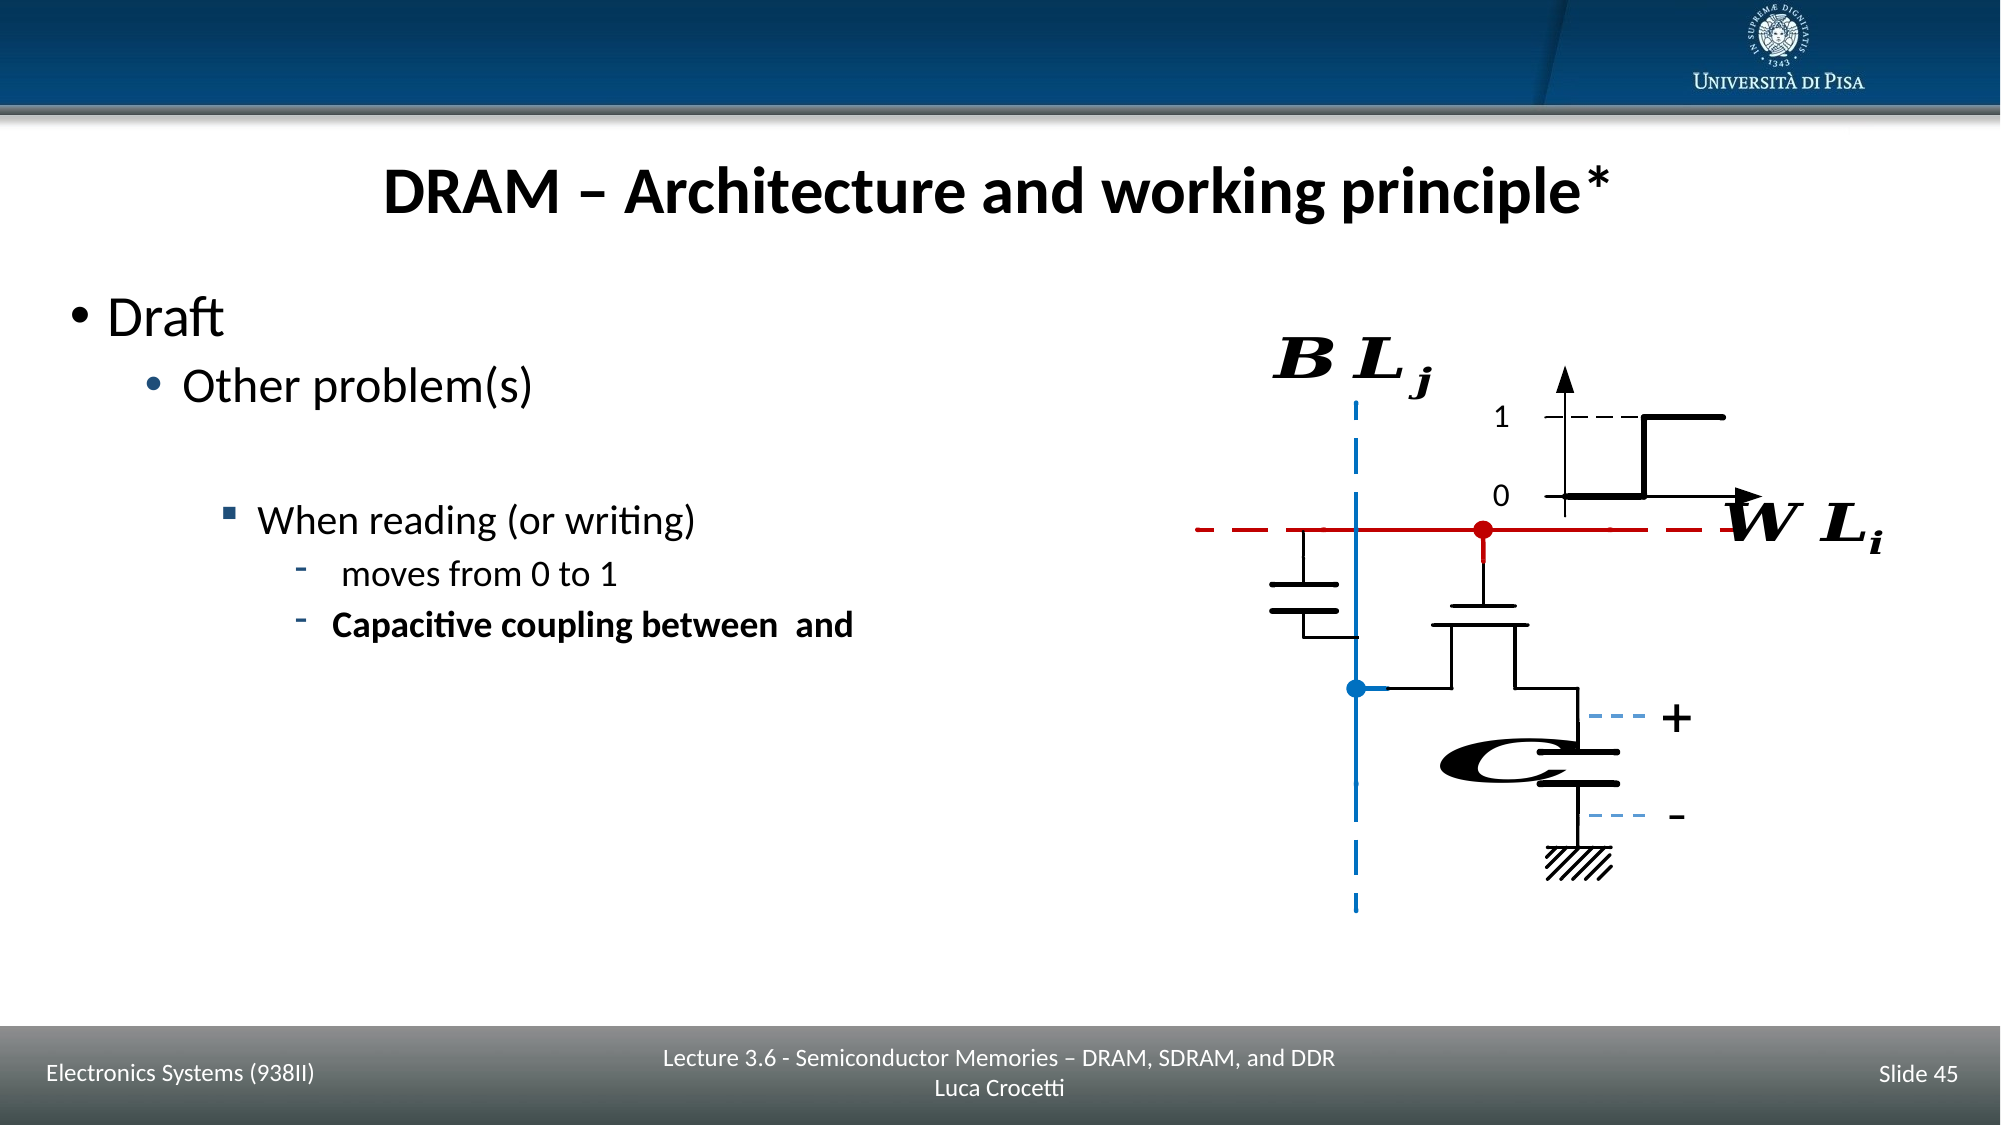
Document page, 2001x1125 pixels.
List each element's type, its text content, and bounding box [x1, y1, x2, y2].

picture [0, 0, 2001, 1125]
title DRAM – Architecture and working principle* [55, 138, 1945, 244]
